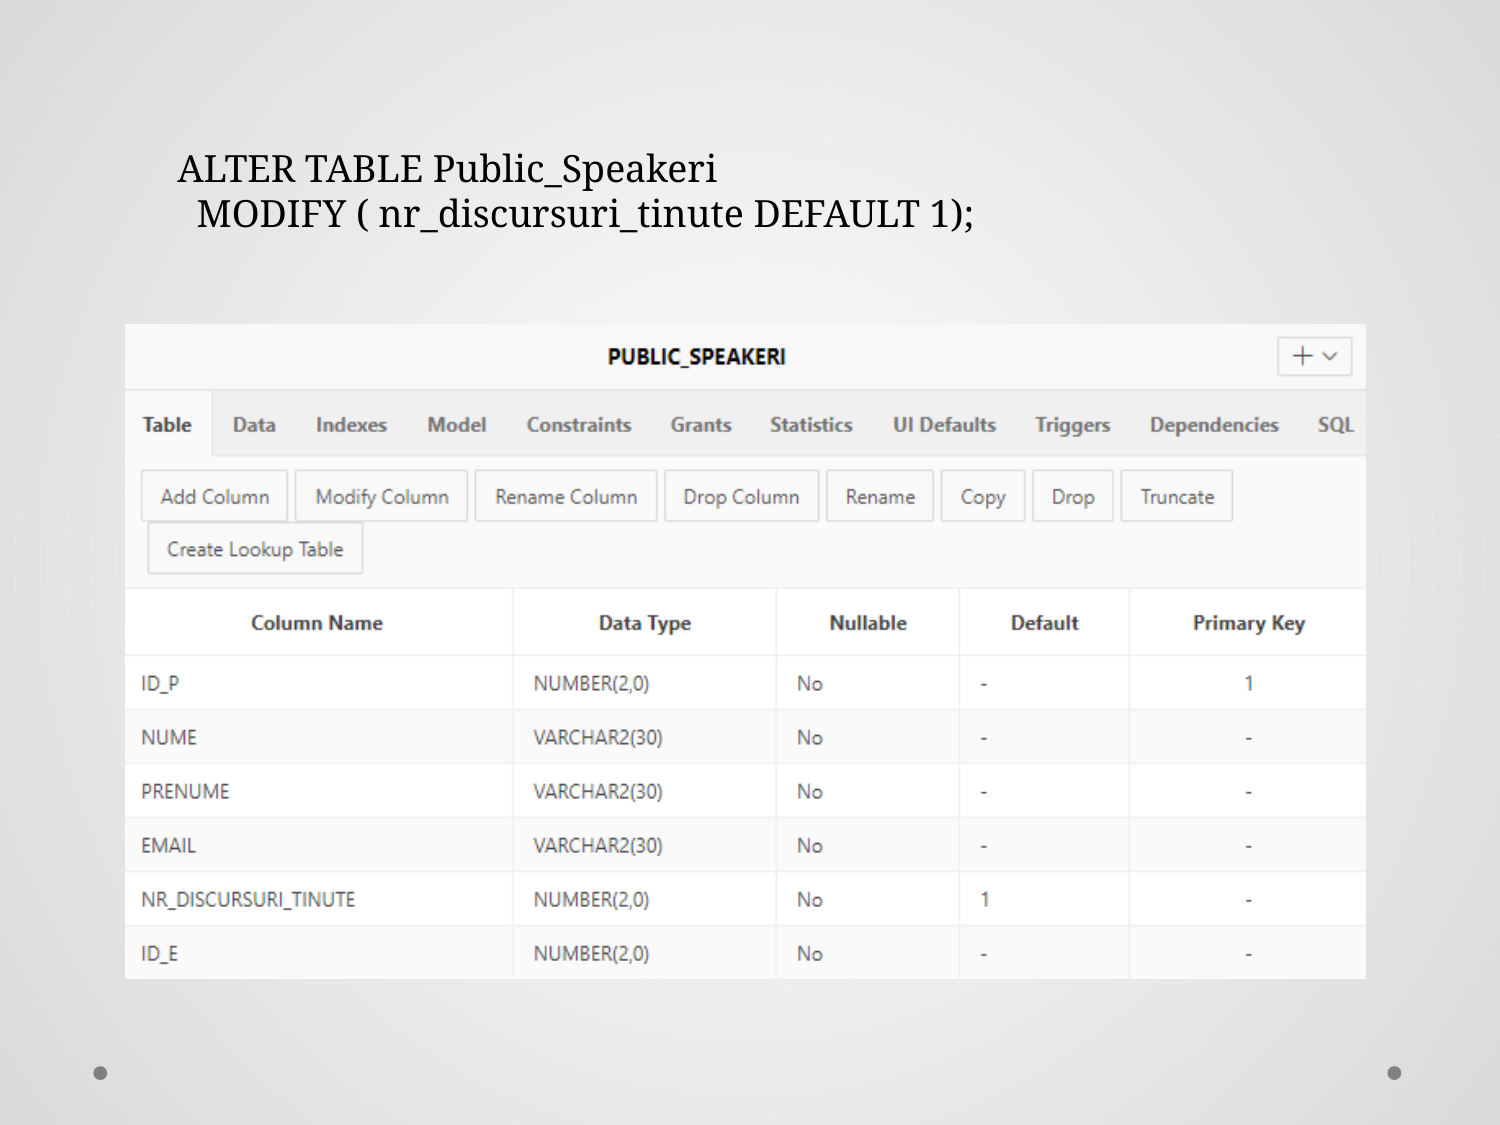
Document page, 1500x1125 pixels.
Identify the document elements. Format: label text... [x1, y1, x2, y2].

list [124, 324, 1366, 979]
text_box ALTER TABLE Public_Speakeri MODIFY ( nr_discursuri_tinute DEFAULT 1); [162, 137, 1063, 243]
